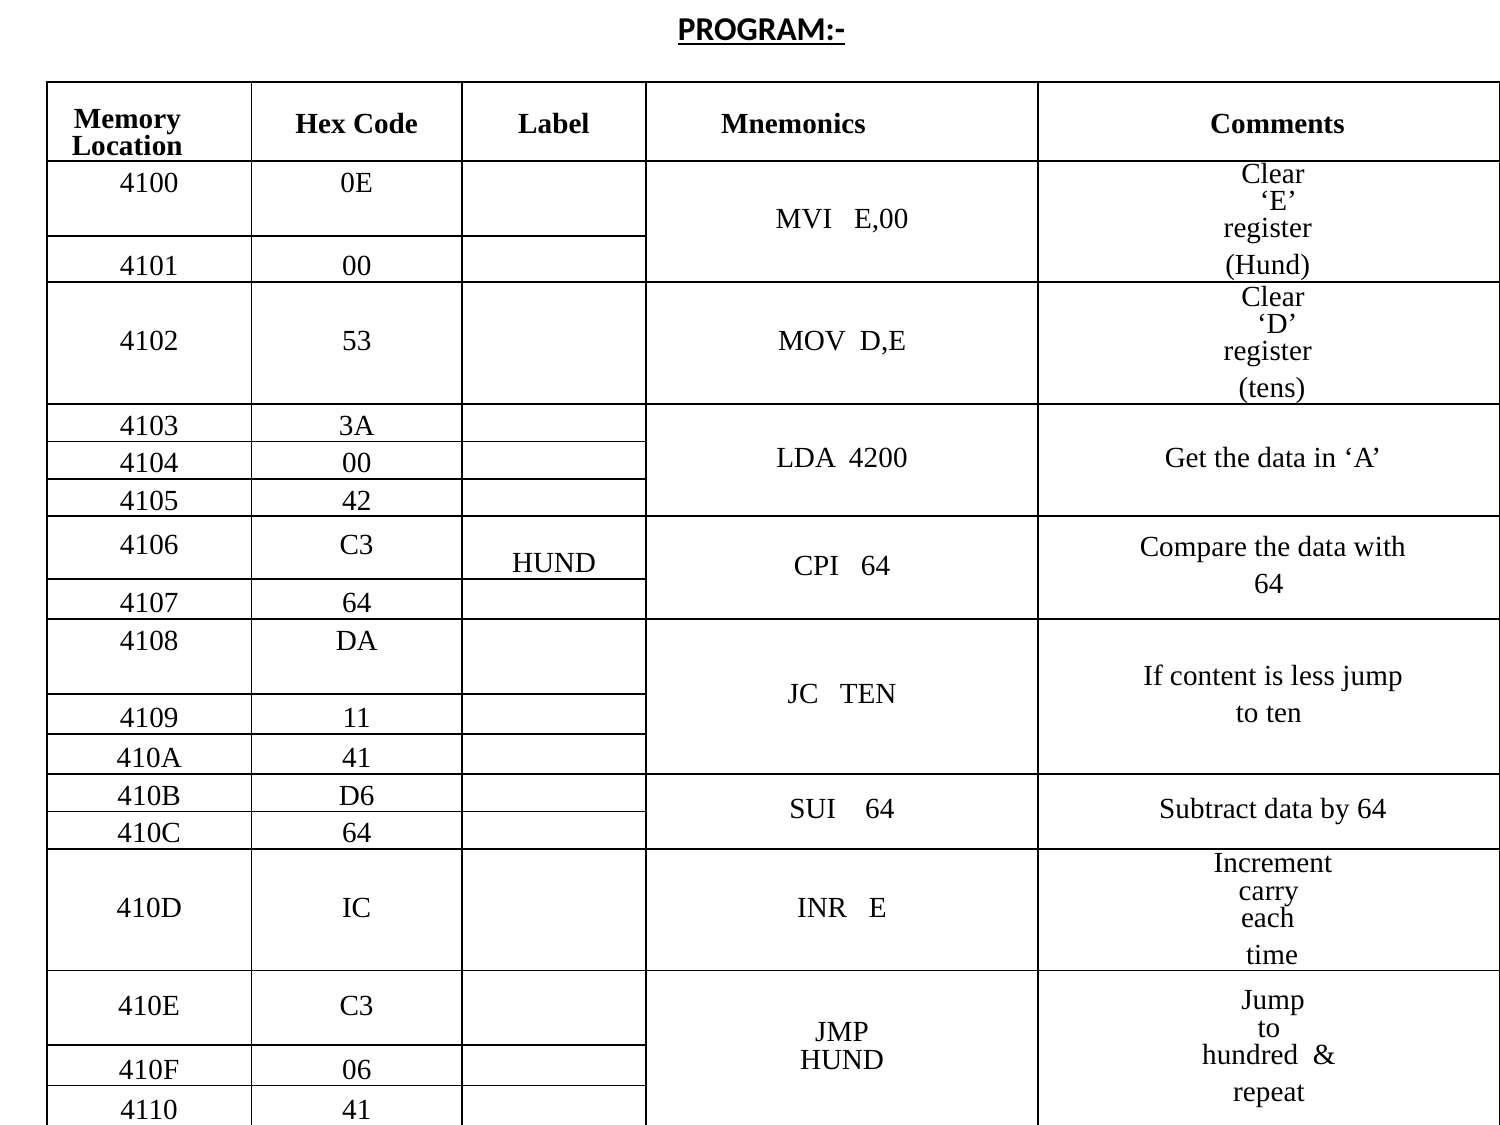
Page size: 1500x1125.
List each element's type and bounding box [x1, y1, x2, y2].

table_cell [463, 735, 645, 773]
table_cell [252, 580, 461, 618]
table_cell [463, 283, 645, 403]
table_cell [463, 1086, 645, 1125]
table_cell [463, 695, 645, 733]
table_cell [463, 162, 645, 235]
table_header [48, 83, 251, 160]
table_cell [48, 850, 251, 970]
table_cell [252, 162, 461, 235]
table_cell [48, 775, 251, 811]
table_cell [252, 517, 461, 578]
table_cell [647, 162, 1037, 281]
table_cell [252, 1046, 461, 1085]
table_cell [1039, 775, 1499, 848]
table_cell [1039, 162, 1499, 281]
table_cell [48, 237, 251, 281]
table_cell [48, 695, 251, 733]
table_header [252, 83, 461, 160]
table_cell [647, 283, 1037, 403]
text_box [597, 0, 926, 55]
table_cell [463, 1046, 645, 1085]
table_cell [463, 850, 645, 970]
table_cell [252, 735, 461, 773]
table_cell [252, 775, 461, 811]
table_cell [48, 620, 251, 693]
table_cell [48, 812, 251, 848]
table_header [463, 83, 645, 160]
table_header [647, 83, 1037, 160]
table_cell [252, 812, 461, 848]
table_cell [463, 775, 645, 811]
table_cell [463, 480, 645, 515]
table_cell [48, 1086, 251, 1125]
table_cell [463, 971, 645, 1044]
table_cell [48, 162, 251, 235]
table_cell [48, 971, 251, 1044]
table_cell [252, 442, 461, 478]
table_header [1039, 83, 1499, 160]
table_cell [463, 580, 645, 618]
table_cell [647, 517, 1037, 618]
table_cell [1039, 405, 1499, 515]
table_cell [48, 517, 251, 578]
table_cell [647, 405, 1037, 515]
table_cell [252, 405, 461, 441]
table_cell [48, 580, 251, 618]
table_cell [252, 695, 461, 733]
table_cell [647, 850, 1037, 970]
table_cell [252, 283, 461, 403]
table_cell [252, 620, 461, 693]
table_cell [1039, 971, 1499, 1125]
table_cell [647, 775, 1037, 848]
table_cell [252, 480, 461, 515]
table_cell [463, 442, 645, 478]
table_cell [252, 1086, 461, 1125]
table_cell [252, 971, 461, 1044]
table_cell [252, 850, 461, 970]
table_cell [463, 517, 645, 578]
table_cell [463, 237, 645, 281]
table_cell [647, 620, 1037, 773]
table_cell [463, 405, 645, 441]
table_cell [48, 480, 251, 515]
table_cell [48, 283, 251, 403]
table_cell [1039, 517, 1499, 618]
table_cell [48, 1046, 251, 1085]
table_cell [48, 405, 251, 441]
table_cell [647, 971, 1037, 1125]
table_cell [1039, 850, 1499, 970]
table_cell [1039, 620, 1499, 773]
table_cell [252, 237, 461, 281]
table_cell [463, 812, 645, 848]
table_cell [1039, 283, 1499, 403]
table_cell [48, 735, 251, 773]
table_cell [48, 442, 251, 478]
table_cell [463, 620, 645, 693]
